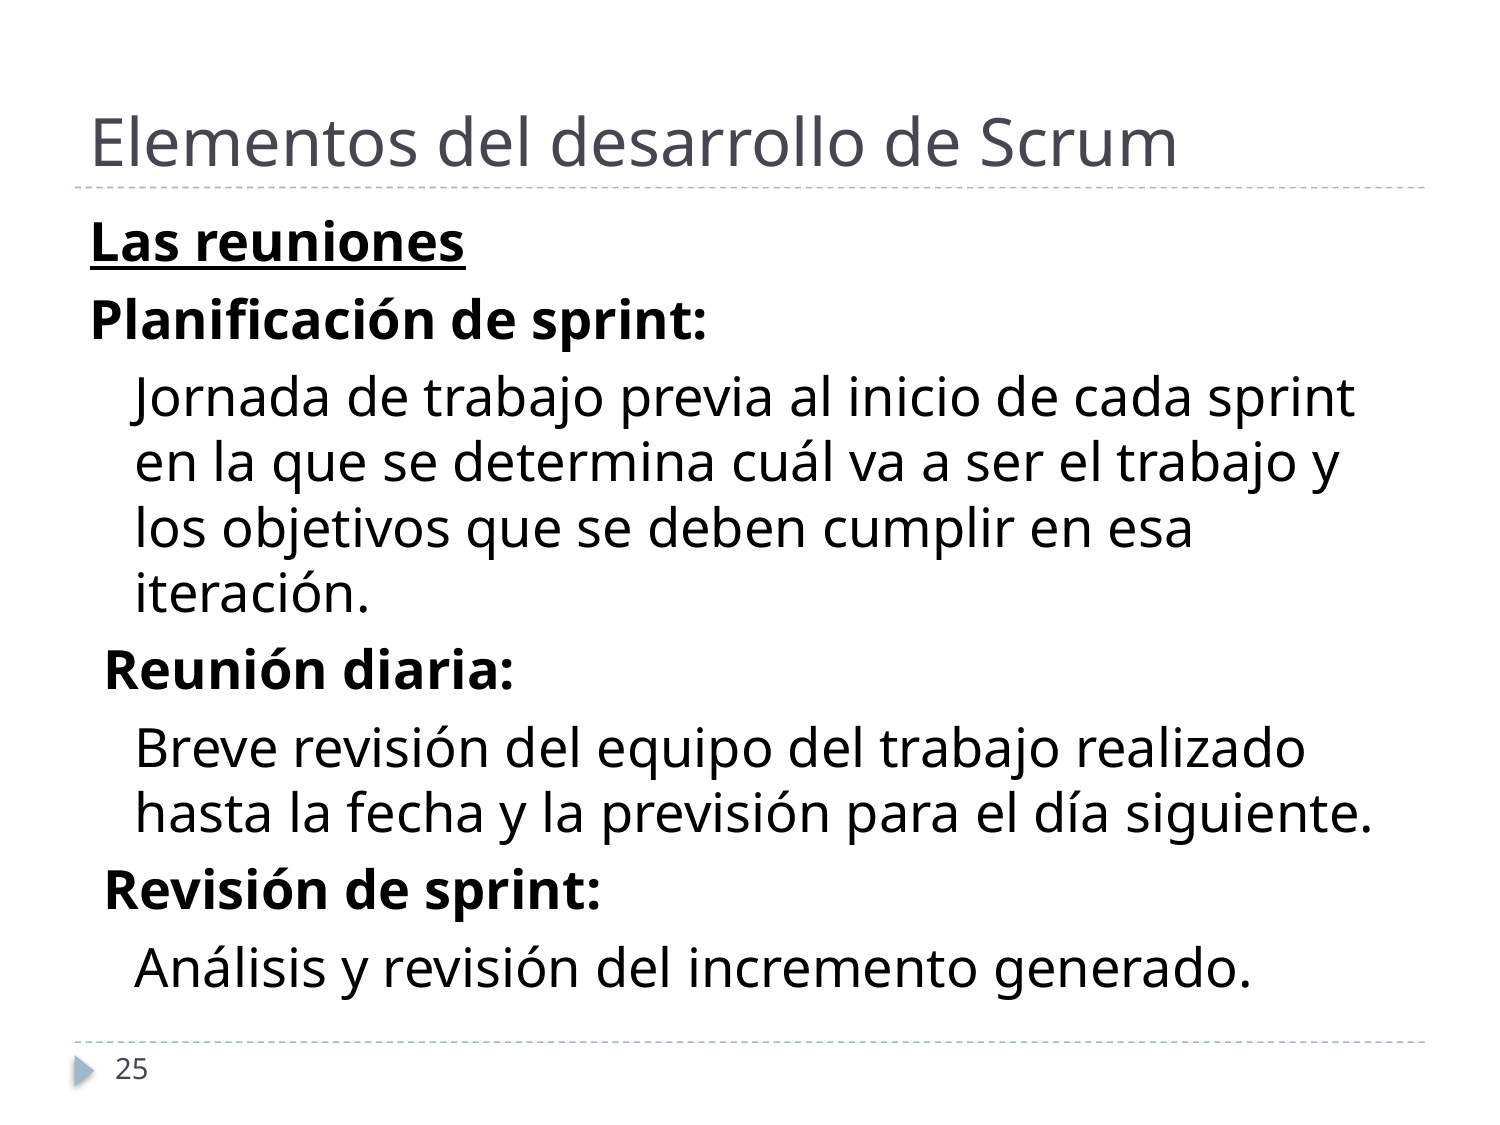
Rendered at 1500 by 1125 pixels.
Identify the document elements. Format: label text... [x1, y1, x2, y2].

title Elementos del desarrollo de Scrum [75, 24, 1425, 188]
slide_number 25 [100, 1042, 426, 1103]
list Las reuniones Planificación de sprint: Jornada de trabajo previa al inicio de cada sprint en la que se determina cuál va a ser el trabajo y los objetivos que se deben cumplir en esa iteración. Reunión diaria: Breve revisión del equipo del trabajo realizado hasta la fecha y la previsión para el día siguiente. Revisión de sprint: Análisis y revisión del incremento generado. [75, 200, 1425, 1010]
